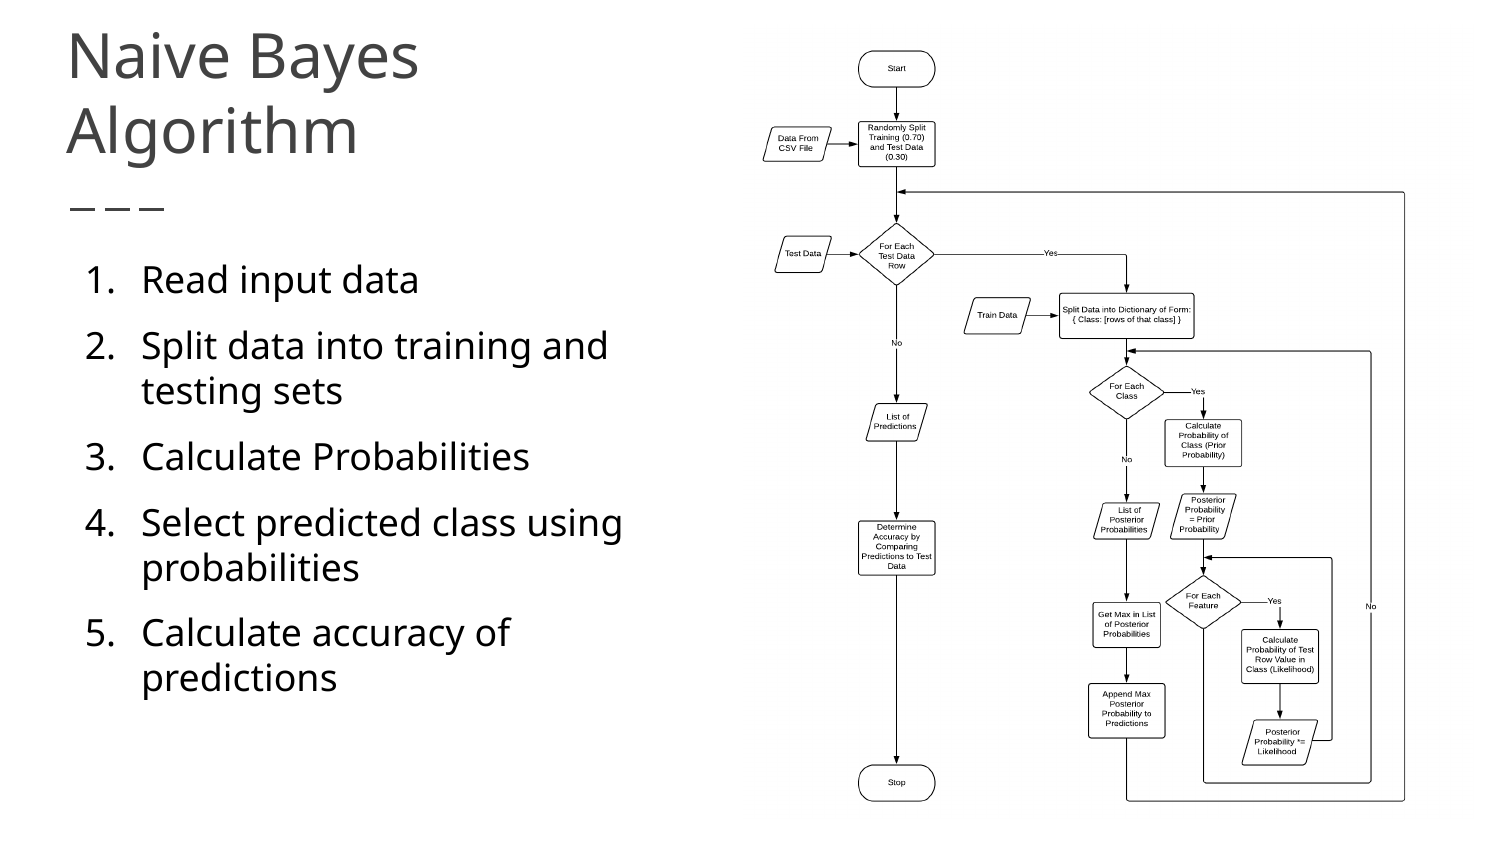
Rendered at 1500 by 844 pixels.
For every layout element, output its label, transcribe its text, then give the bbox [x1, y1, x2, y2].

picture [743, 24, 1474, 819]
title Naive Bayes Algorithm [51, 61, 621, 182]
list Read input data Split data into training and testing sets Calculate Probabilities Select predicted class using probabilities Calculate accuracy of predictions [51, 240, 694, 789]
